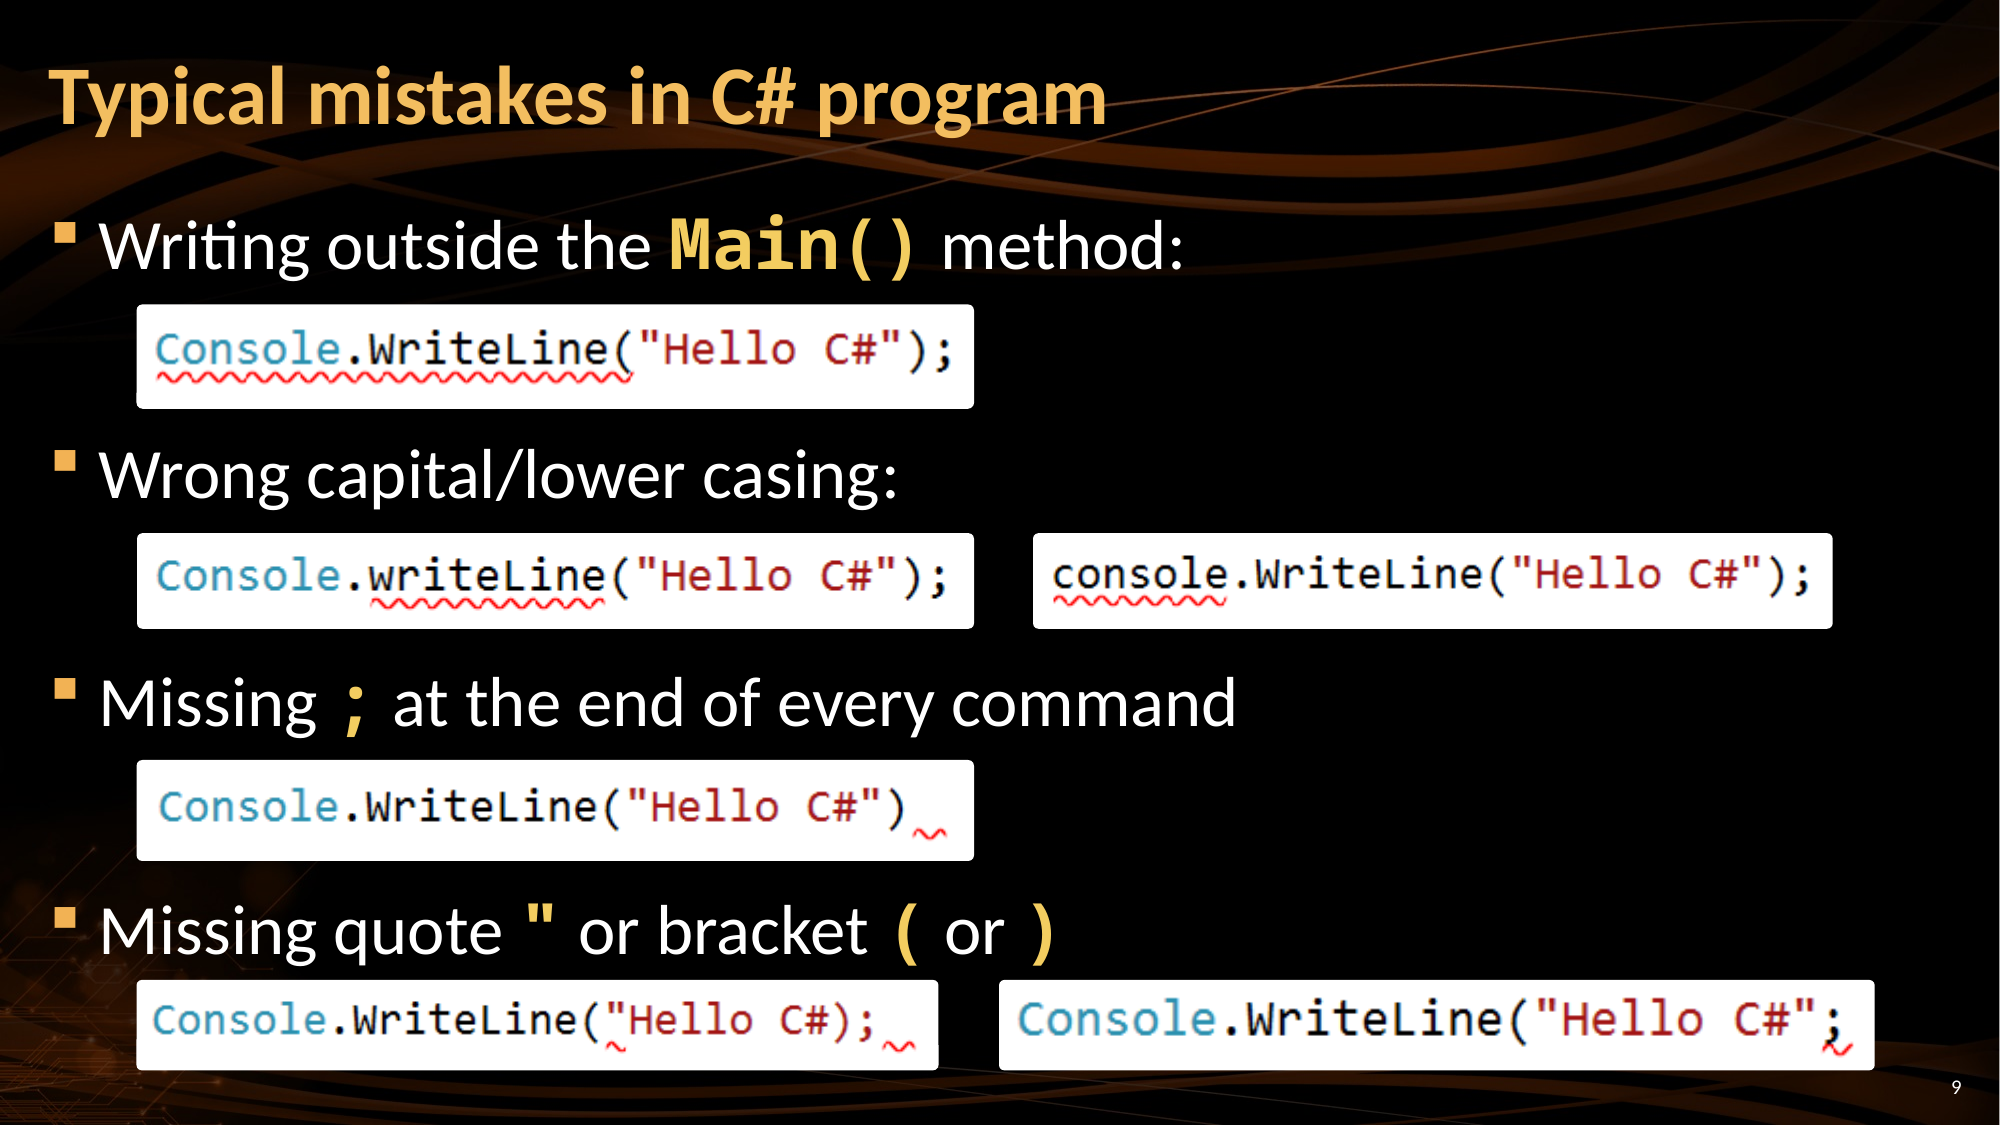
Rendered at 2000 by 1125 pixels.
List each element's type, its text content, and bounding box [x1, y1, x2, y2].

list Writing outside the Main() method: Wrong capital/lower casing: Missing ; at the end of every command Missing quote " or bracket ( or ) [31, 188, 1968, 1103]
picture [0, 0, 2000, 1125]
title Typical mistakes in C# program [30, 6, 1602, 189]
